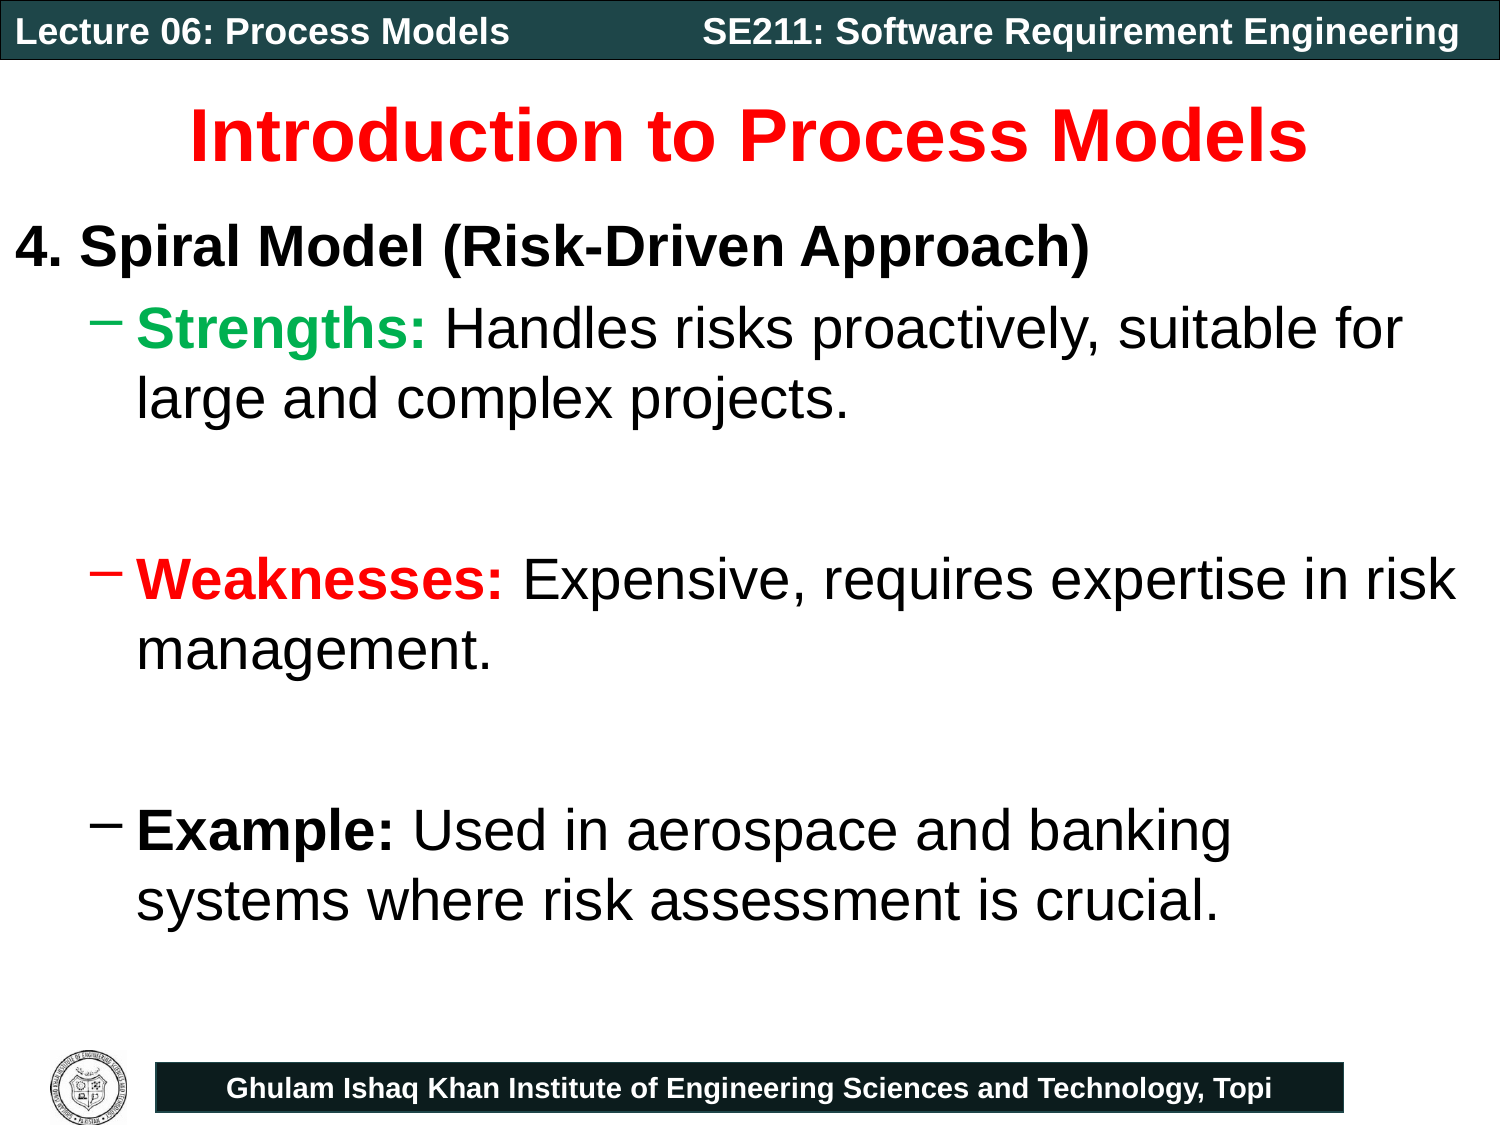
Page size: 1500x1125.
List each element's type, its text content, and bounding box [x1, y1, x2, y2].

picture [50, 1050, 127, 1125]
title Introduction to Process Models [0, 62, 1500, 200]
list 4. Spiral Model (Risk-Driven Approach) Strengths: Handles risks proactively, suitable for large and complex projects. Weaknesses: Expensive, requires expertise in risk management. Example: Used in aerospace and banking systems where risk assessment is crucial. [0, 200, 1475, 1050]
